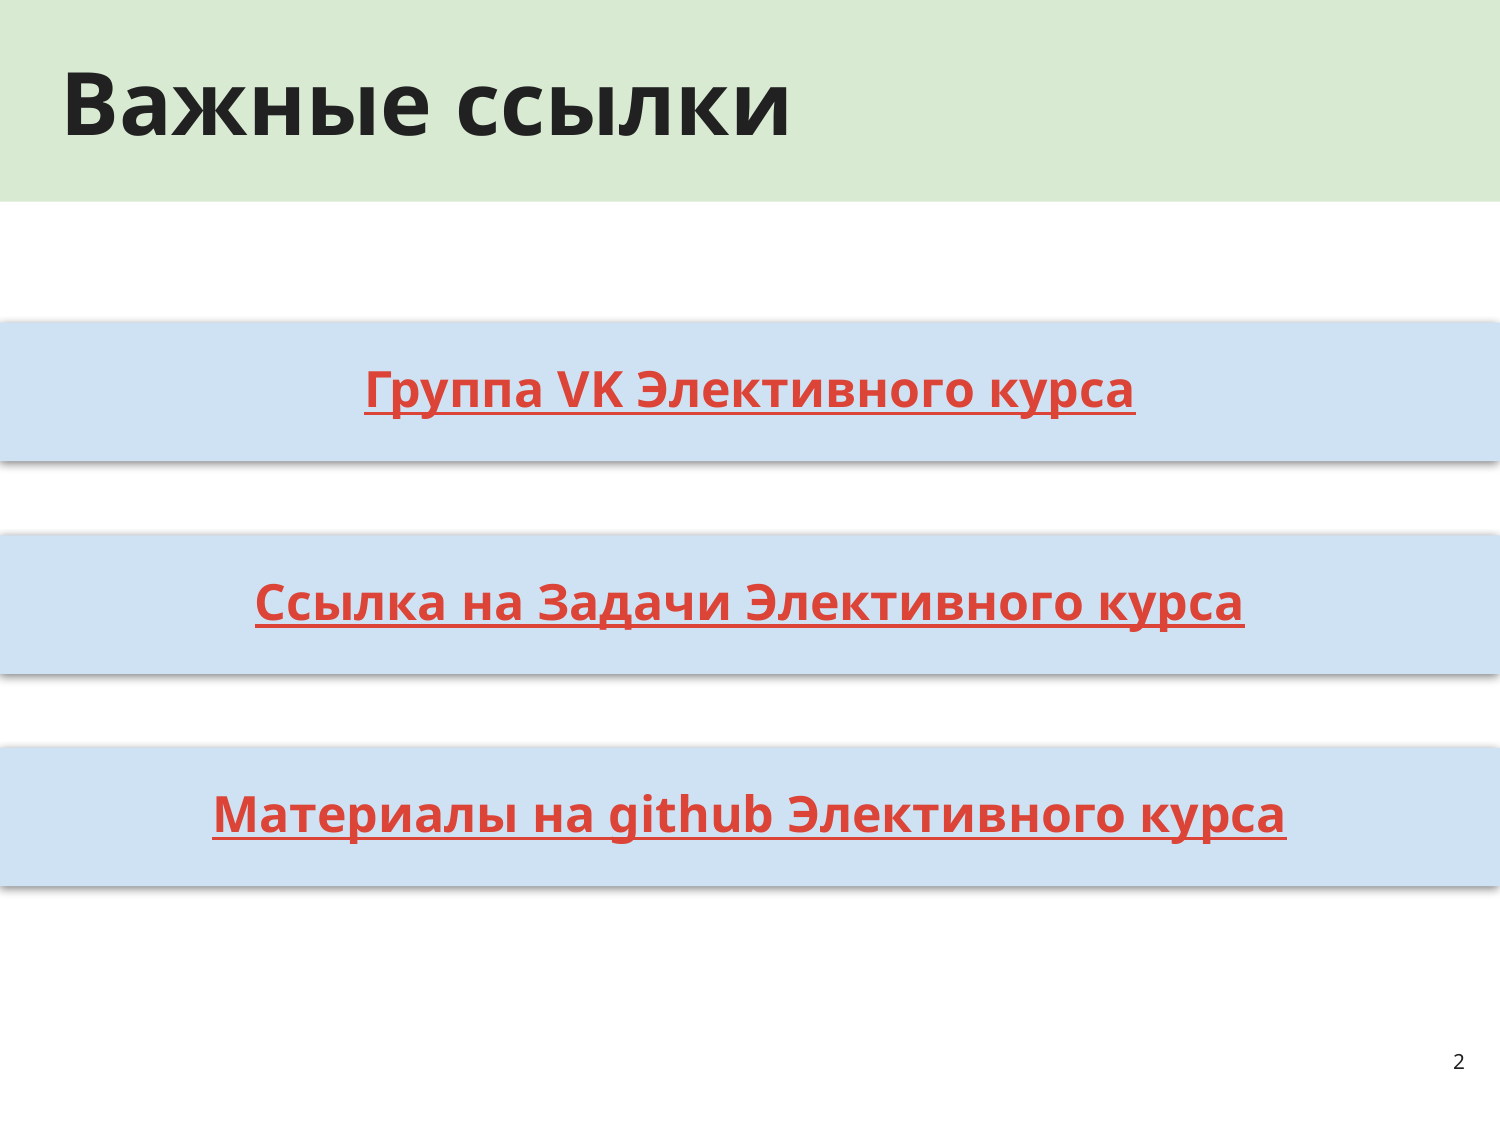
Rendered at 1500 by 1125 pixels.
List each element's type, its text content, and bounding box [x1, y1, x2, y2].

slide_number ‹#› [1389, 1019, 1480, 1106]
list Группа VK Элективного курса [0, 322, 1500, 462]
list Ссылка на Задачи Элективного курса [0, 535, 1500, 674]
title Важные ссылки [0, 0, 1500, 202]
list Материалы на github Элективного курса [0, 747, 1500, 887]
